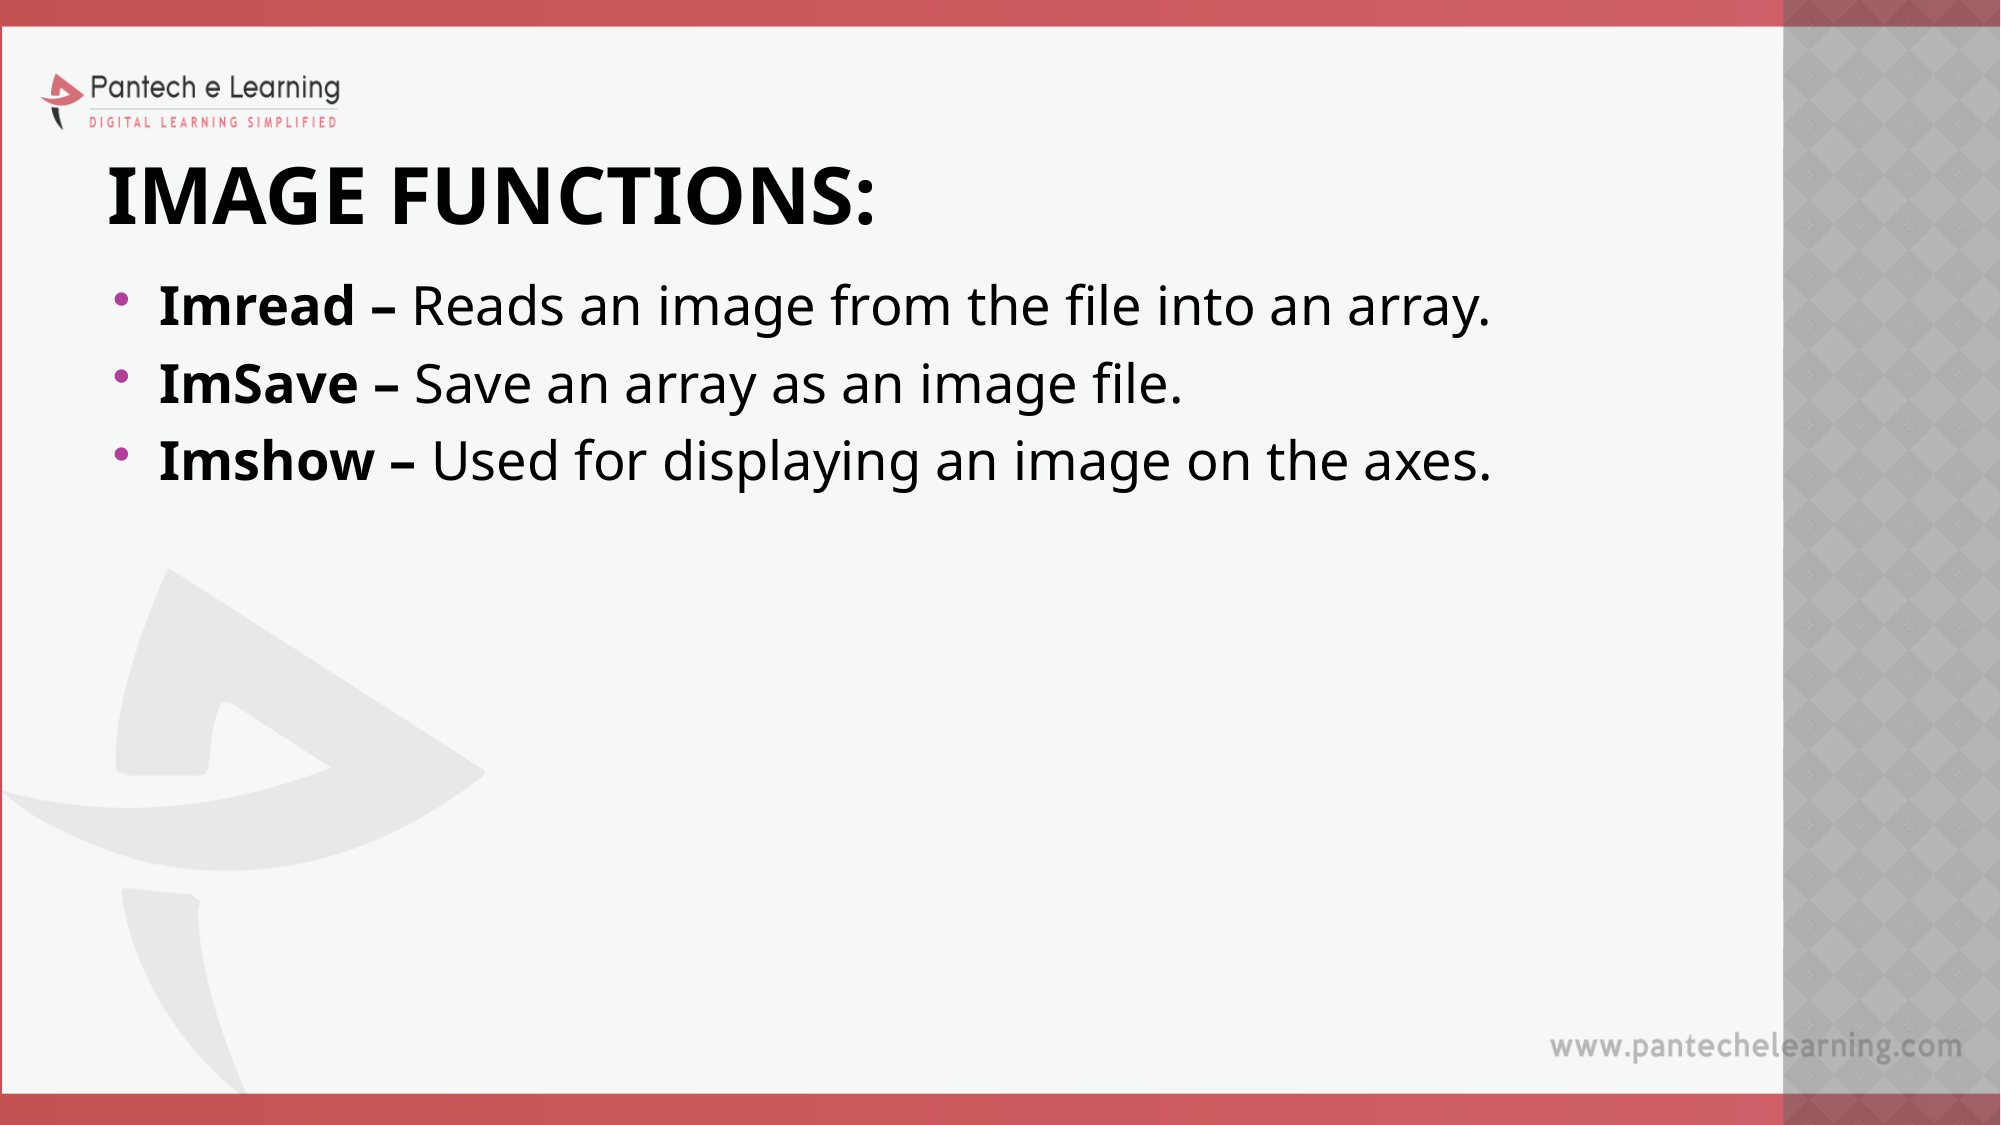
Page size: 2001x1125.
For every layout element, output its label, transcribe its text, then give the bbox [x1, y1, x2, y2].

title Image functions: [99, 52, 1684, 240]
list Imread – Reads an image from the file into an array. ImSave – Save an array as an image file. Imshow – Used for displaying an image on the axes. [99, 264, 1684, 1059]
picture [0, 0, 2001, 1125]
